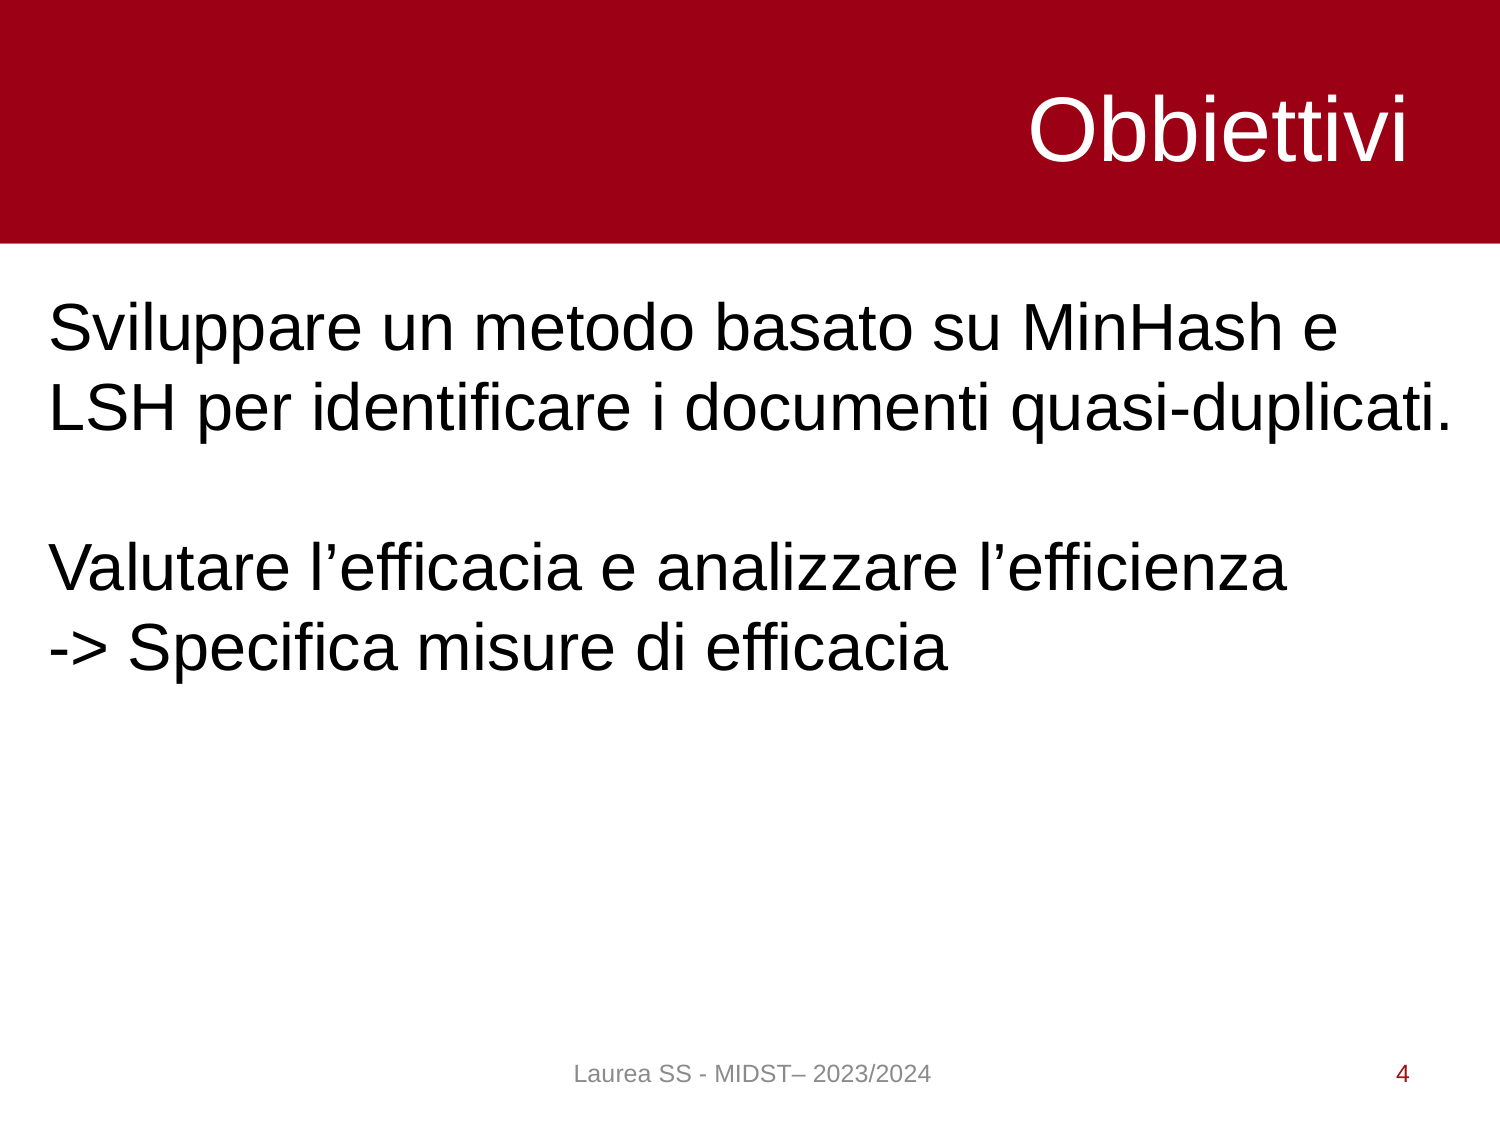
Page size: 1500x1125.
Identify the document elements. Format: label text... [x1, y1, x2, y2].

footer Laurea SS - MIDST– 2023/2024 [459, 1042, 1047, 1103]
slide_number 4 [1074, 1042, 1425, 1103]
title Obbiettivi [345, 16, 1425, 233]
text_box Sviluppare un metodo basato su MinHash e LSH per identificare i documenti quasi-duplicati. Valutare l’efficacia e analizzare l’efficienza -> Specifica misure di efficacia [33, 276, 1472, 692]
